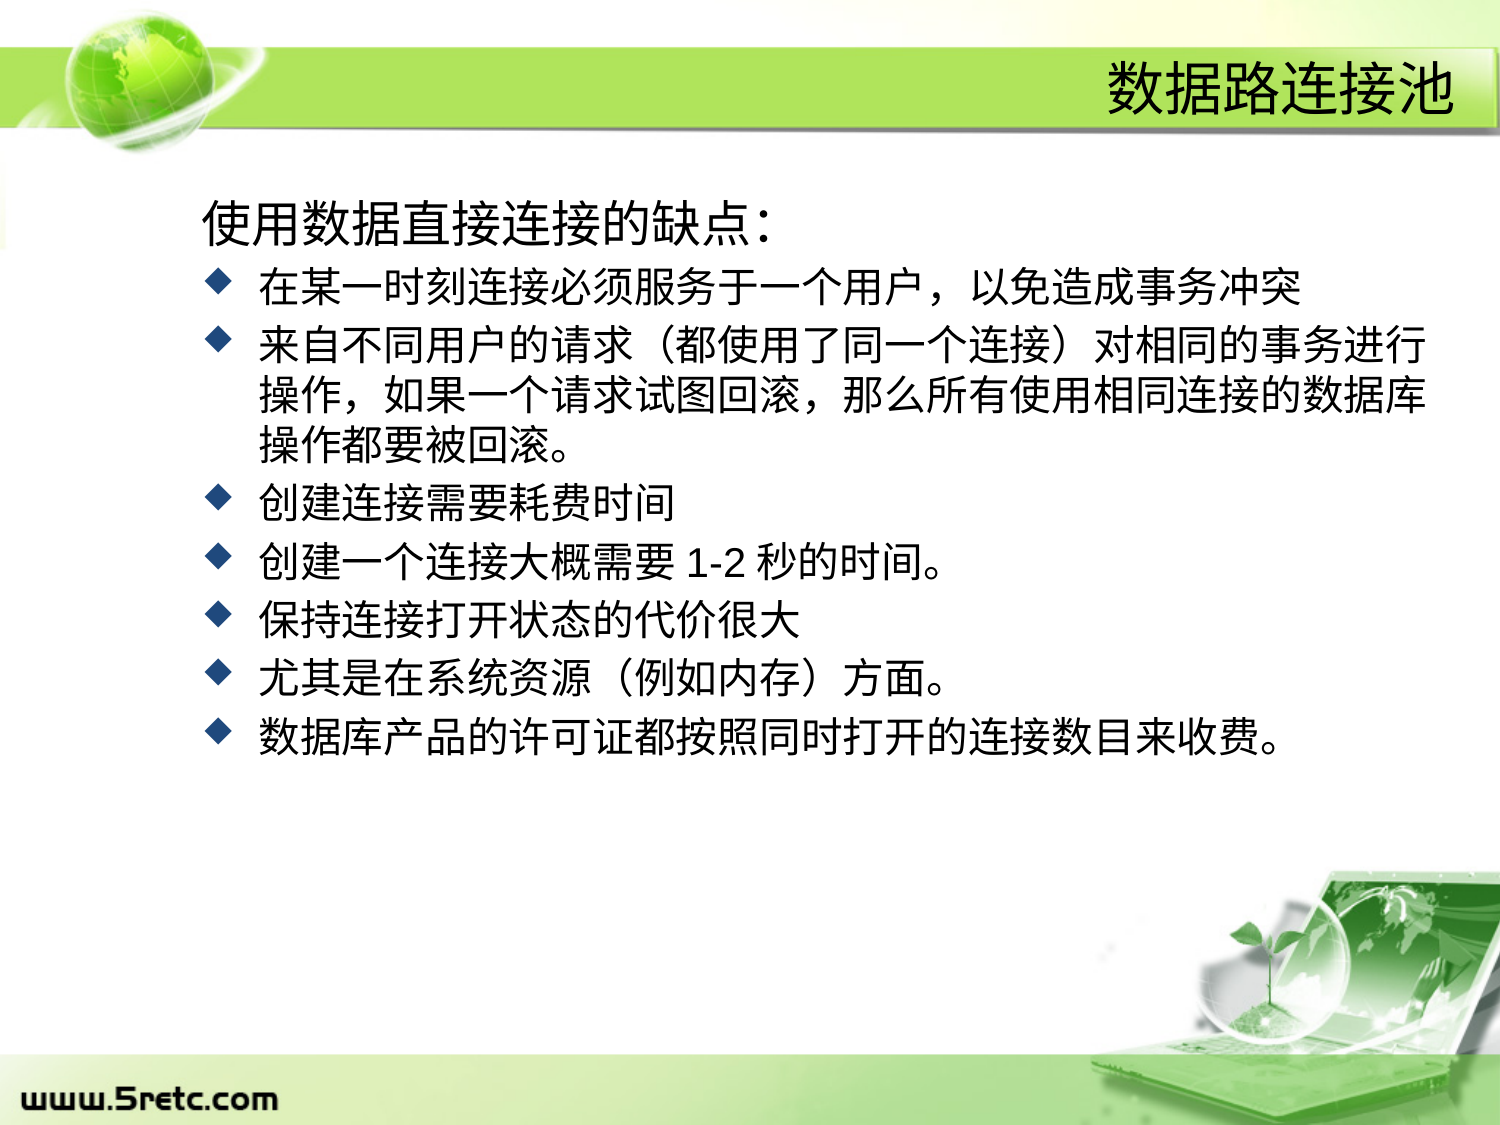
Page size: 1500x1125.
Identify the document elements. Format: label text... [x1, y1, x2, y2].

title 数据路连接池 [120, 13, 1471, 161]
text_box 使用数据直接连接的缺点： 在某一时刻连接必须服务于一个用户，以免造成事务冲突 来自不同用户的请求（都使用了同一个连接）对相同的事务进行操作，如果一个请求试图回滚，那么所有使用相同连接的数据库操作都要被回滚。 创建连接需要耗费时间 创建一个连接大概需要1-2秒的时间。 保持连接打开状态的代价很大 尤其是在系统资源（例如内存）方面。 数据库产品的许可证都按照同时打开的连接数目来收费。 [112, 184, 1463, 1047]
picture [0, 0, 1500, 1125]
